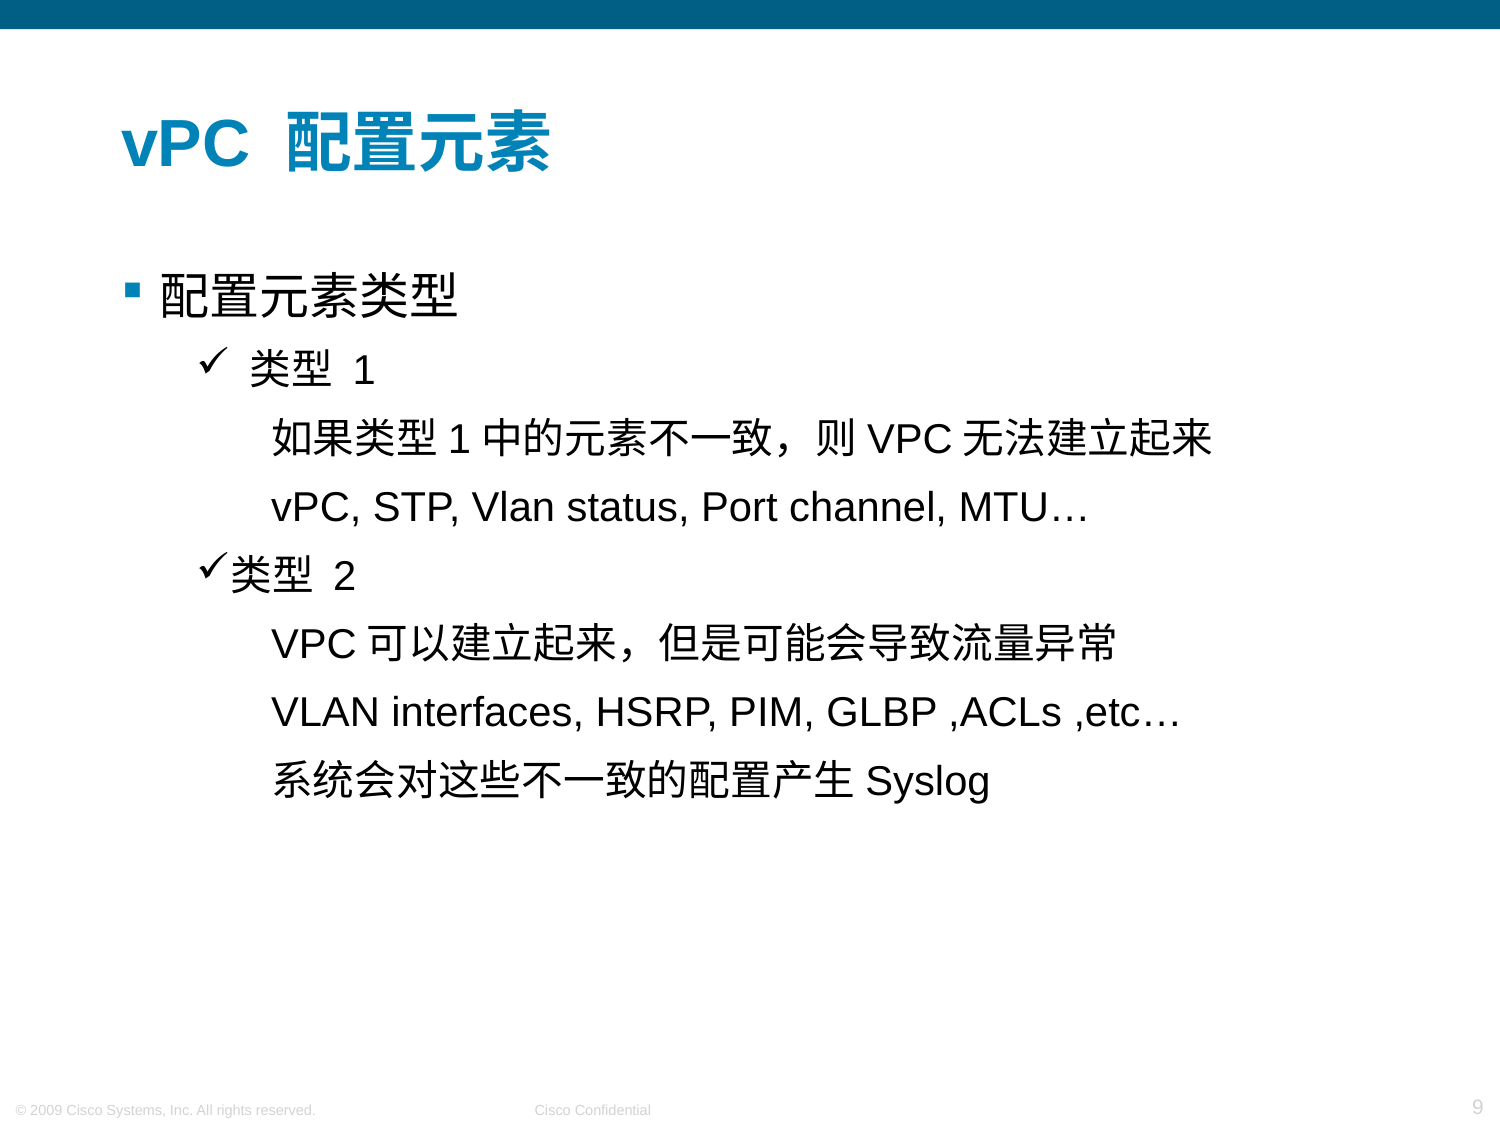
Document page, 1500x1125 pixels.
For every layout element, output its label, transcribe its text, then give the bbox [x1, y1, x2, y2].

title vPC 配置元素 [107, 49, 1444, 188]
list 配置元素类型 类型 1 如果类型1中的元素不一致，则VPC无法建立起来 vPC, STP, Vlan status, Port channel, MTU… 类型 2 VPC可以建立起来，但是可能会导致流量异常 VLAN interfaces, HSRP, PIM, GLBP ,ACLs ,etc… 系统会对这些不一致的配置产生Syslog [107, 262, 1426, 1063]
